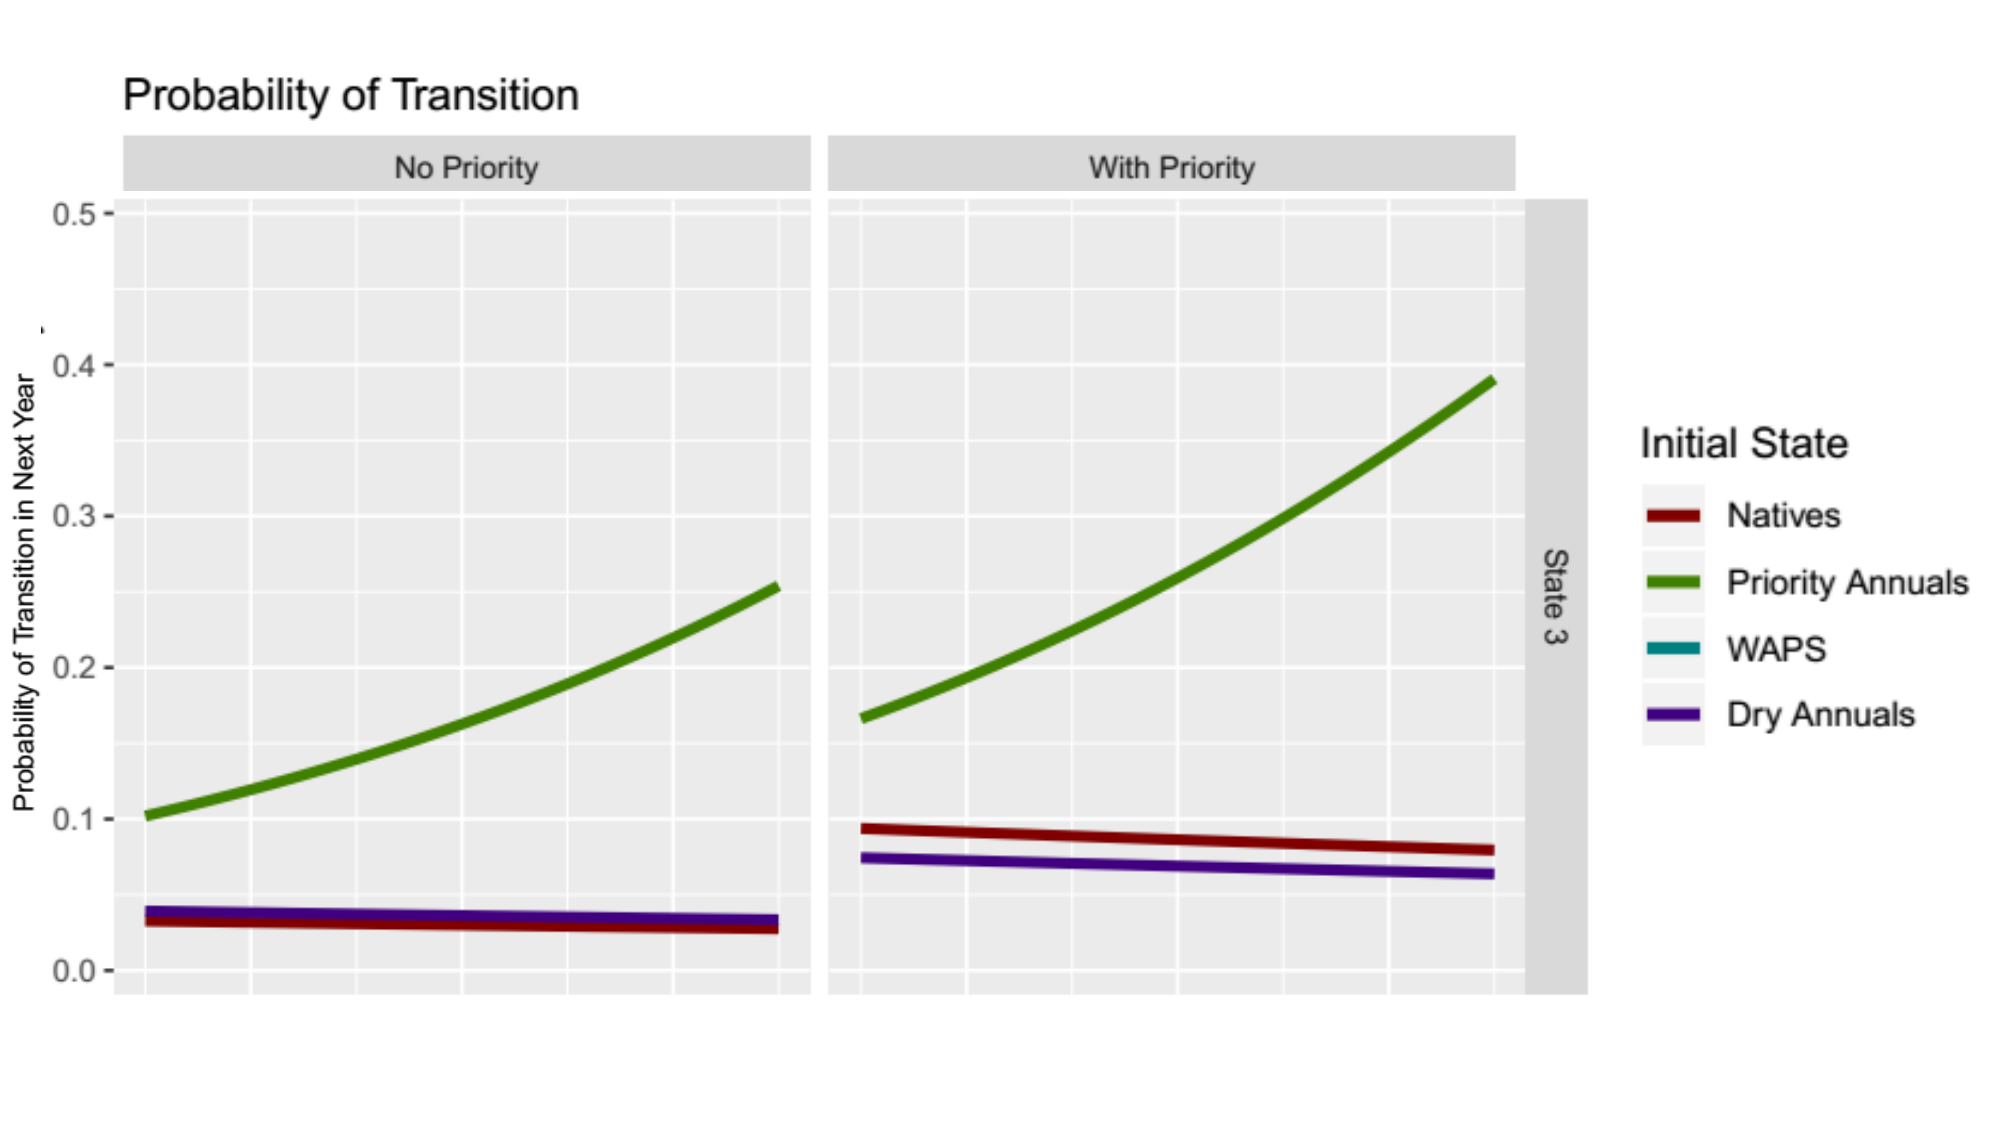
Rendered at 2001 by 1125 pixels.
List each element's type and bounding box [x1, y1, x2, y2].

picture [0, 59, 2000, 1006]
